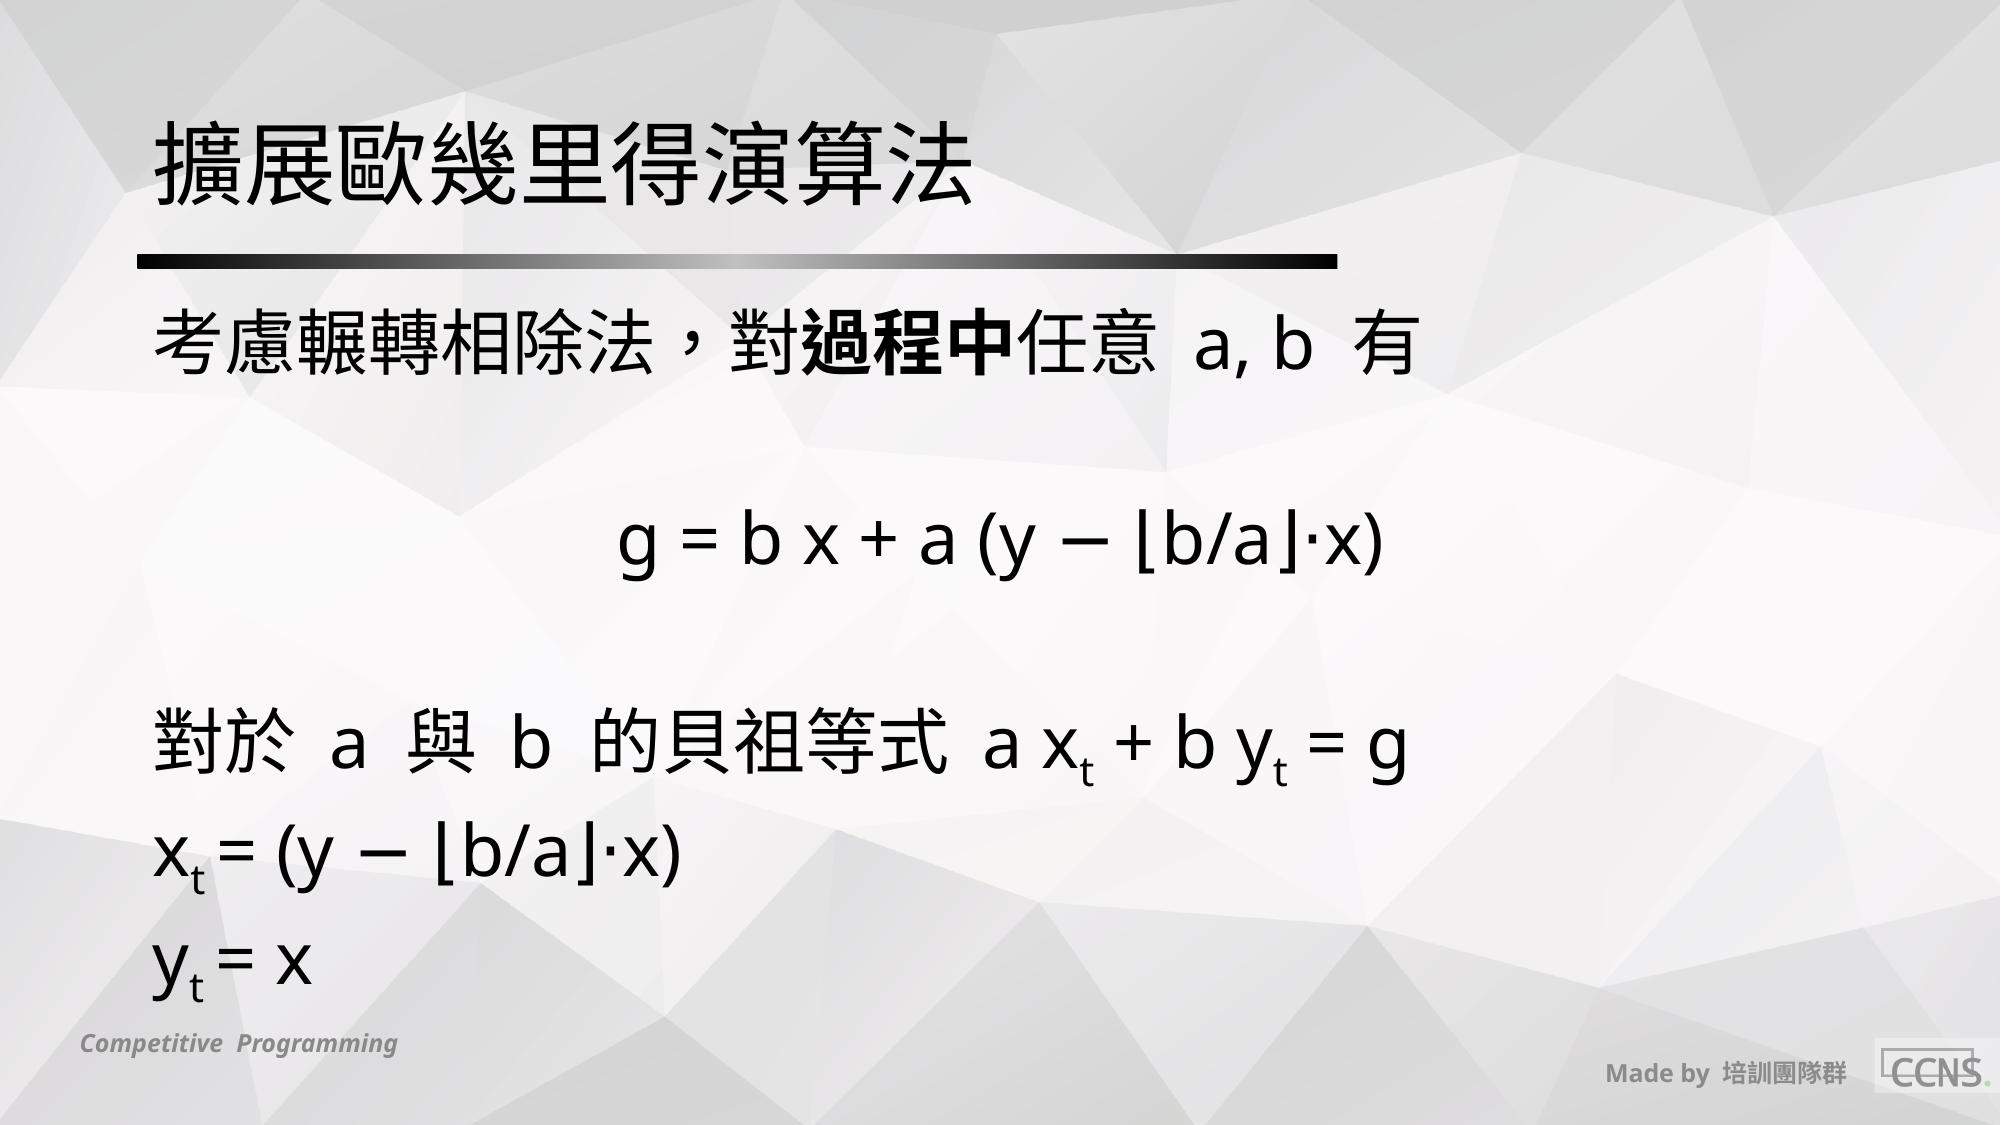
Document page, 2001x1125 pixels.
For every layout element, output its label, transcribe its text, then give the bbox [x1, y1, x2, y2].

picture [0, 0, 2000, 1125]
title 擴展歐幾里得演算法 [137, 59, 1863, 278]
list 考慮輾轉相除法，對過程中任意 a, b 有 g = b x + a (y − ⌊b/a⌋⋅x) 對於 a 與 b 的貝祖等式 a xt + b yt = g xt = (y − ⌊b/a⌋⋅x) yt = x [137, 299, 1863, 1014]
